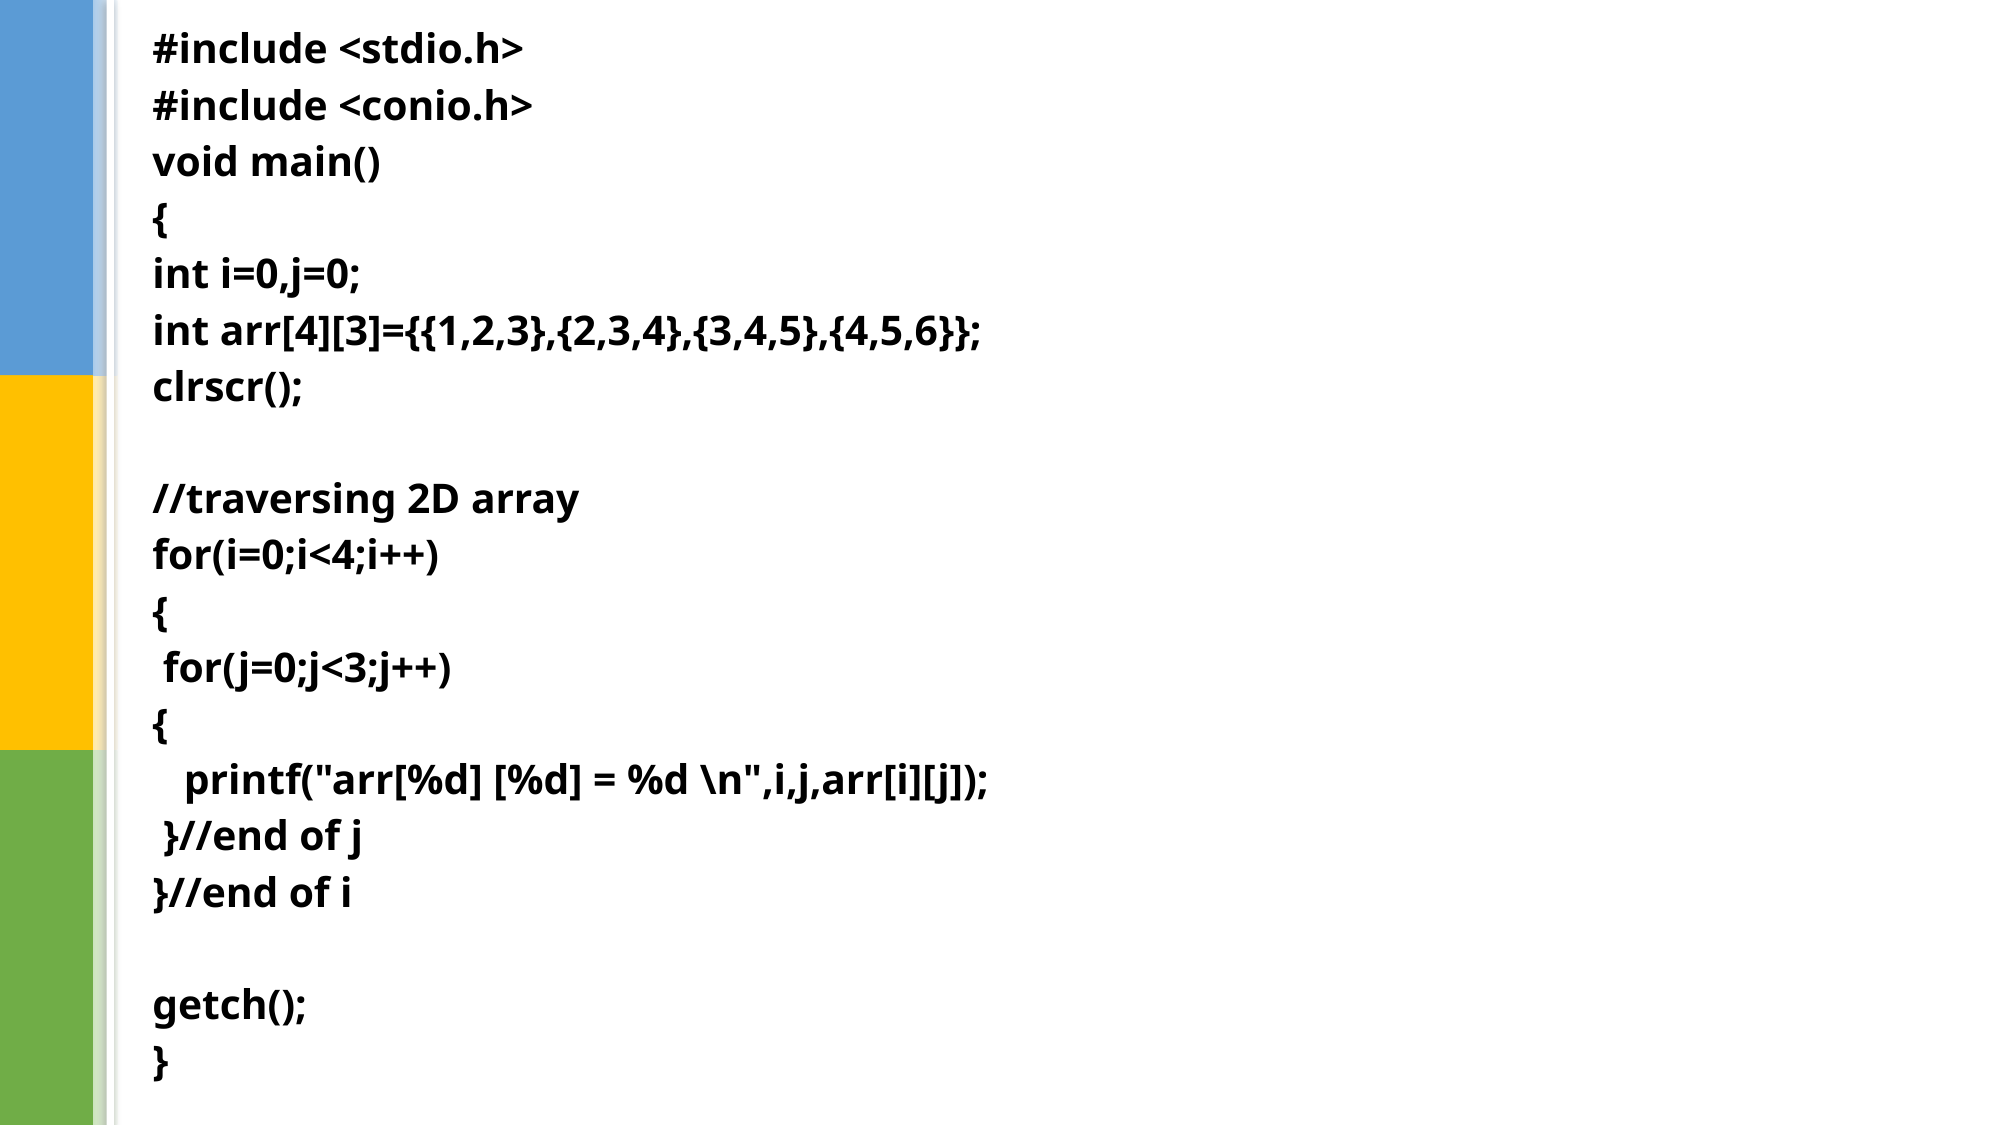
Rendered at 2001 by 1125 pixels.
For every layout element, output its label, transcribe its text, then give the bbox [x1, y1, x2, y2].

list #include <stdio.h> #include <conio.h> void main() { int i=0,j=0; int arr[4][3]={{1,2,3},{2,3,4},{3,4,5},{4,5,6}}; clrscr(); //traversing 2D array for(i=0;i<4;i++) { for(j=0;j<3;j++) { printf("arr[%d] [%d] = %d \n",i,j,arr[i][j]); }//end of j }//end of i getch(); } [137, 21, 1974, 1103]
